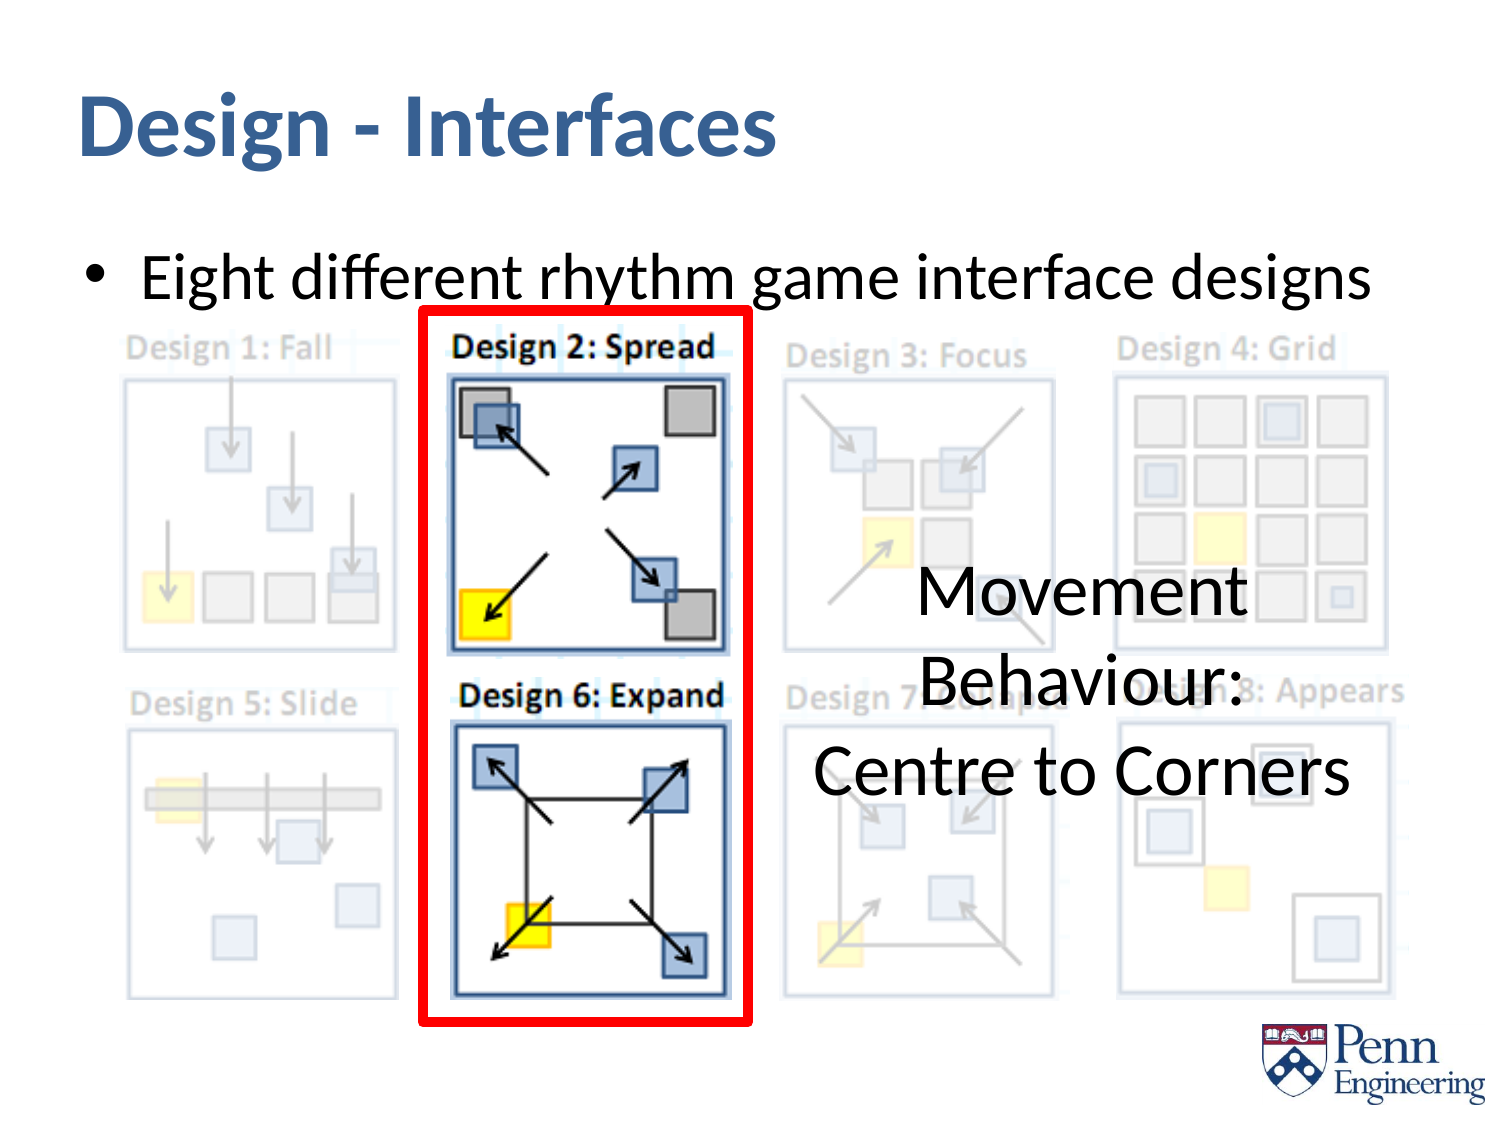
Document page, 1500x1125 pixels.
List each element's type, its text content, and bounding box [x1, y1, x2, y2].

text_box [421, 308, 750, 1024]
text_box Movement Behaviour: Centre to Corners [754, 327, 1411, 1024]
picture [445, 324, 733, 659]
picture [779, 677, 1070, 1002]
picture [124, 686, 400, 1001]
picture [1111, 331, 1389, 656]
picture [781, 337, 1056, 653]
picture [1262, 1023, 1485, 1105]
picture [449, 676, 733, 1001]
text_box Design - Interfaces [62, 57, 1450, 183]
text_box Eight different rhythm game interface designs [68, 224, 1425, 363]
picture [1116, 674, 1409, 1001]
picture [119, 328, 401, 653]
text_box [97, 322, 421, 1024]
